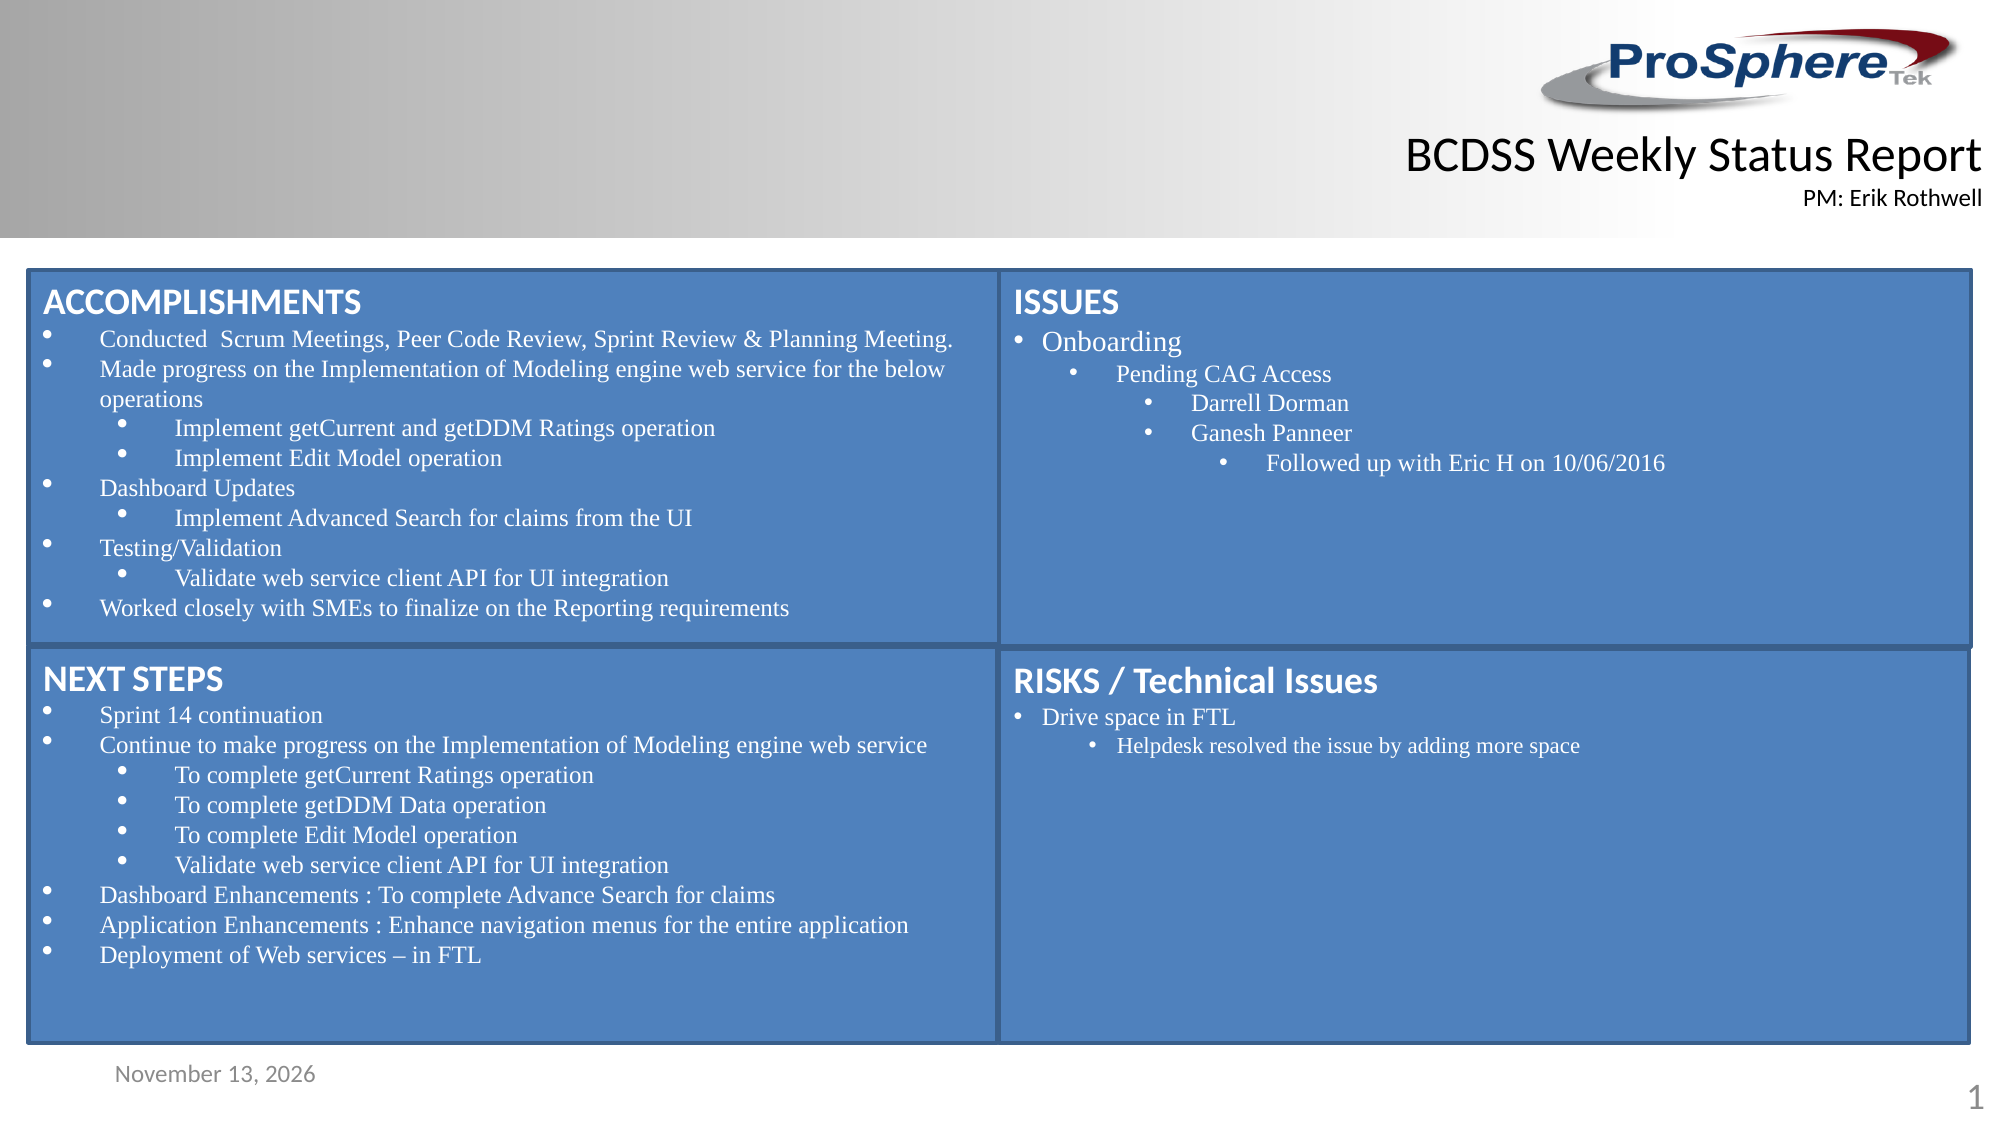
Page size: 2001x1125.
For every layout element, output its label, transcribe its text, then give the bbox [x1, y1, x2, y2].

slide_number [99, 1042, 567, 1103]
text_box BCDSS Weekly Status Report PM: Erik Rothwell [1390, 113, 1998, 219]
text_box RISKS / Technical Issues Drive space in FTL Helpdesk resolved the issue by adding more space [997, 646, 1971, 1045]
text_box ISSUES Onboarding Pending CAG Access Darrell Dorman Ganesh Panneer Followed up with Eric H on 10/06/2016 [997, 268, 1973, 649]
text_box ACCOMPLISHMENTS Conducted Scrum Meetings, Peer Code Review, Sprint Review & Planning Meeting. Made progress on the Implementation of Modeling engine web service for the below operations Implement getCurrent and getDDM Ratings operation Implement Edit Model operation Dashboard Updates Implement Advanced Search for claims from the UI Testing/Validation Validate web service client API for UI integration Worked closely with SMEs to finalize on the Reporting requirements [26, 268, 997, 644]
slide_number 1 [1533, 1064, 2000, 1125]
picture [1534, 24, 1966, 113]
text_box NEXT STEPS Sprint 14 continuation Continue to make progress on the Implementation of Modeling engine web service To complete getCurrent Ratings operation To complete getDDM Data operation To complete Edit Model operation Validate web service client API for UI integration Dashboard Enhancements : To complete Advance Search for claims Application Enhancements : Enhance navigation menus for the entire application Deployment of Web services – in FTL [26, 644, 997, 1045]
